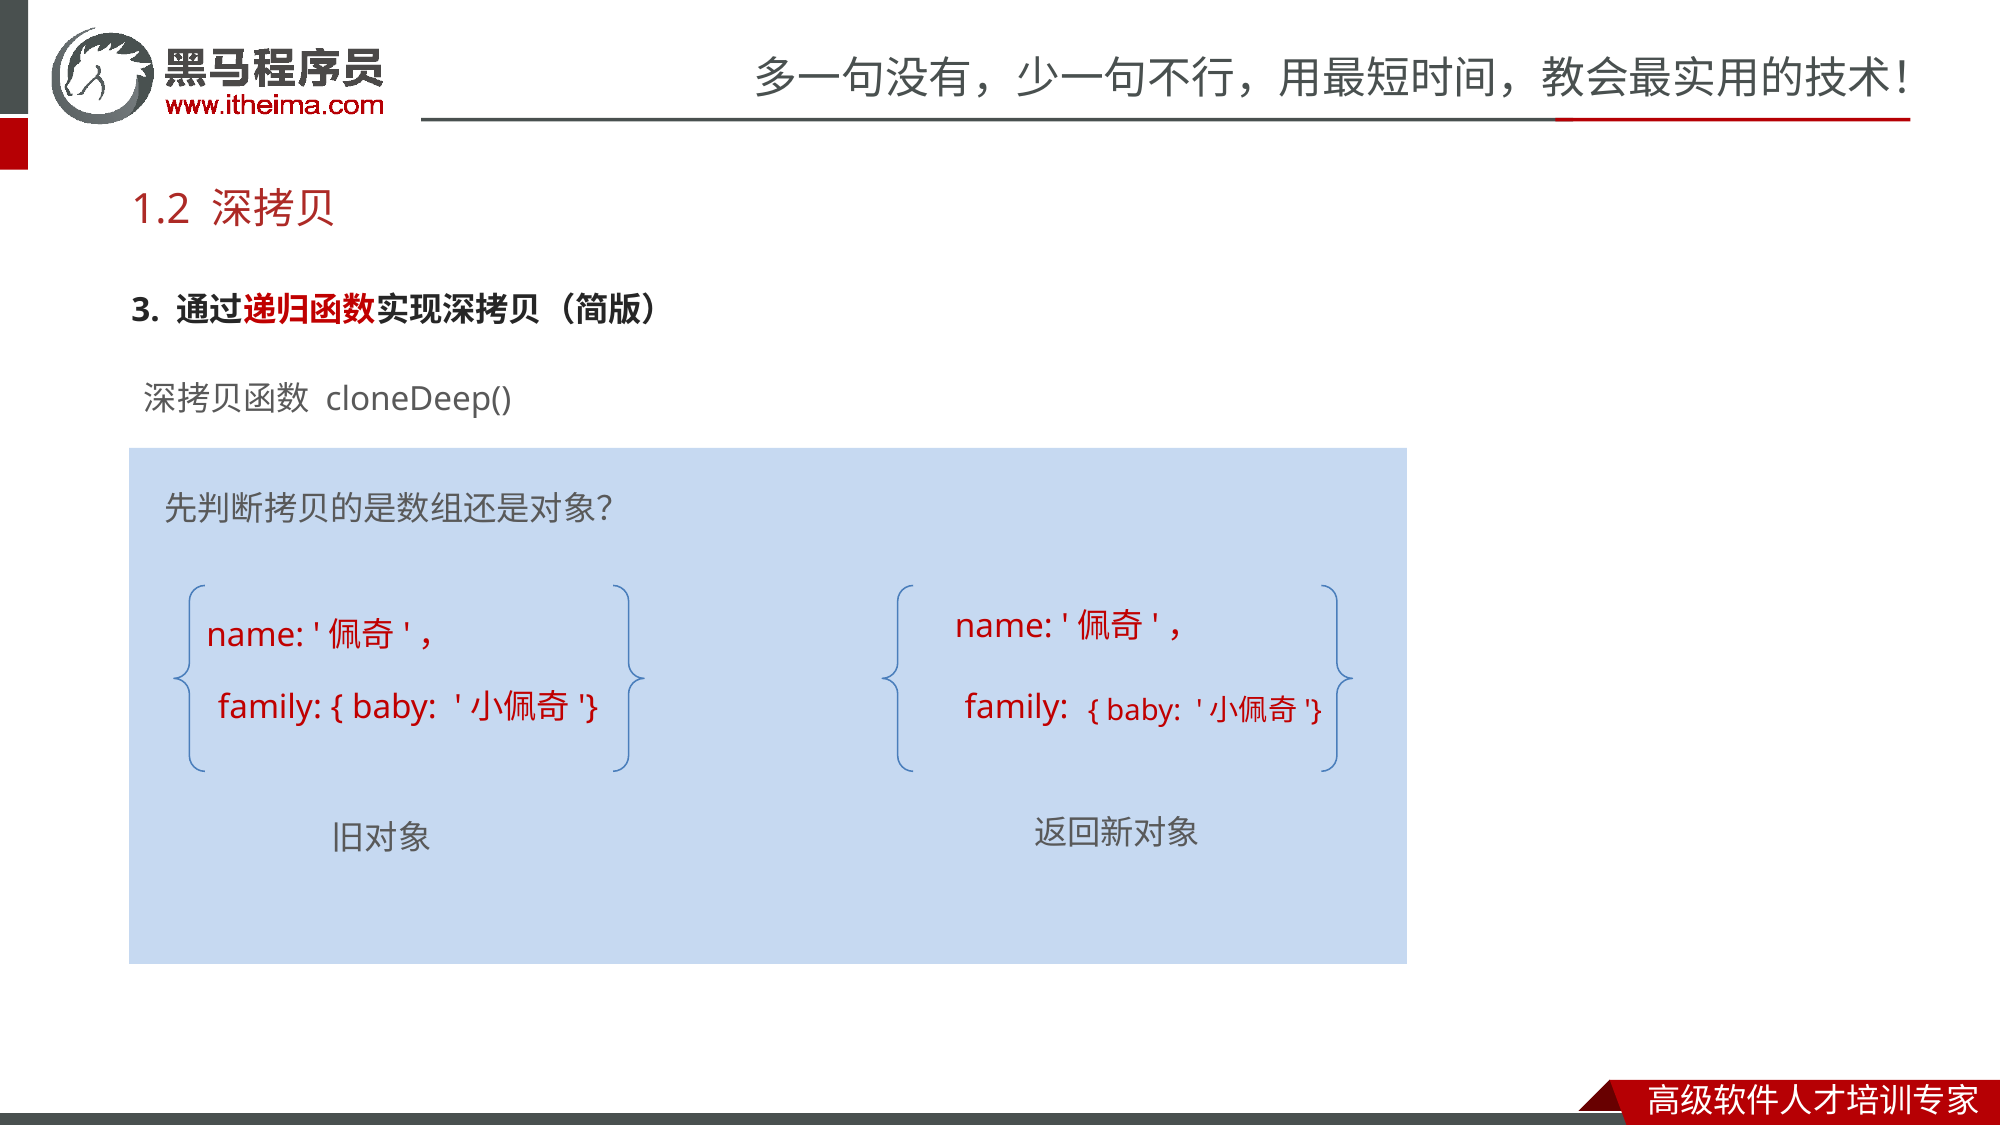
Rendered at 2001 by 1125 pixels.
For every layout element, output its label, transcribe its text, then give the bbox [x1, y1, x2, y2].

text_box [173, 584, 645, 773]
text_box 旧对象 [317, 808, 447, 864]
title 1.2 深拷贝 [116, 164, 1880, 250]
list 3. 通过递归函数实现深拷贝（简版） [116, 261, 1876, 1008]
text_box 返回新对象 [1019, 804, 1216, 859]
picture [50, 26, 384, 125]
text_box family: [949, 678, 1084, 733]
text_box name: '佩奇'， [940, 596, 1216, 692]
text_box { baby: '小佩奇'} [1073, 683, 1337, 734]
text_box family: { baby: '小佩奇'} [203, 678, 614, 733]
text_box 先判断拷贝的是数组还是对象？ [149, 479, 645, 535]
text_box 深拷贝函数 cloneDeep() [129, 369, 805, 425]
text_box [881, 584, 1354, 773]
text_box [127, 446, 1409, 966]
